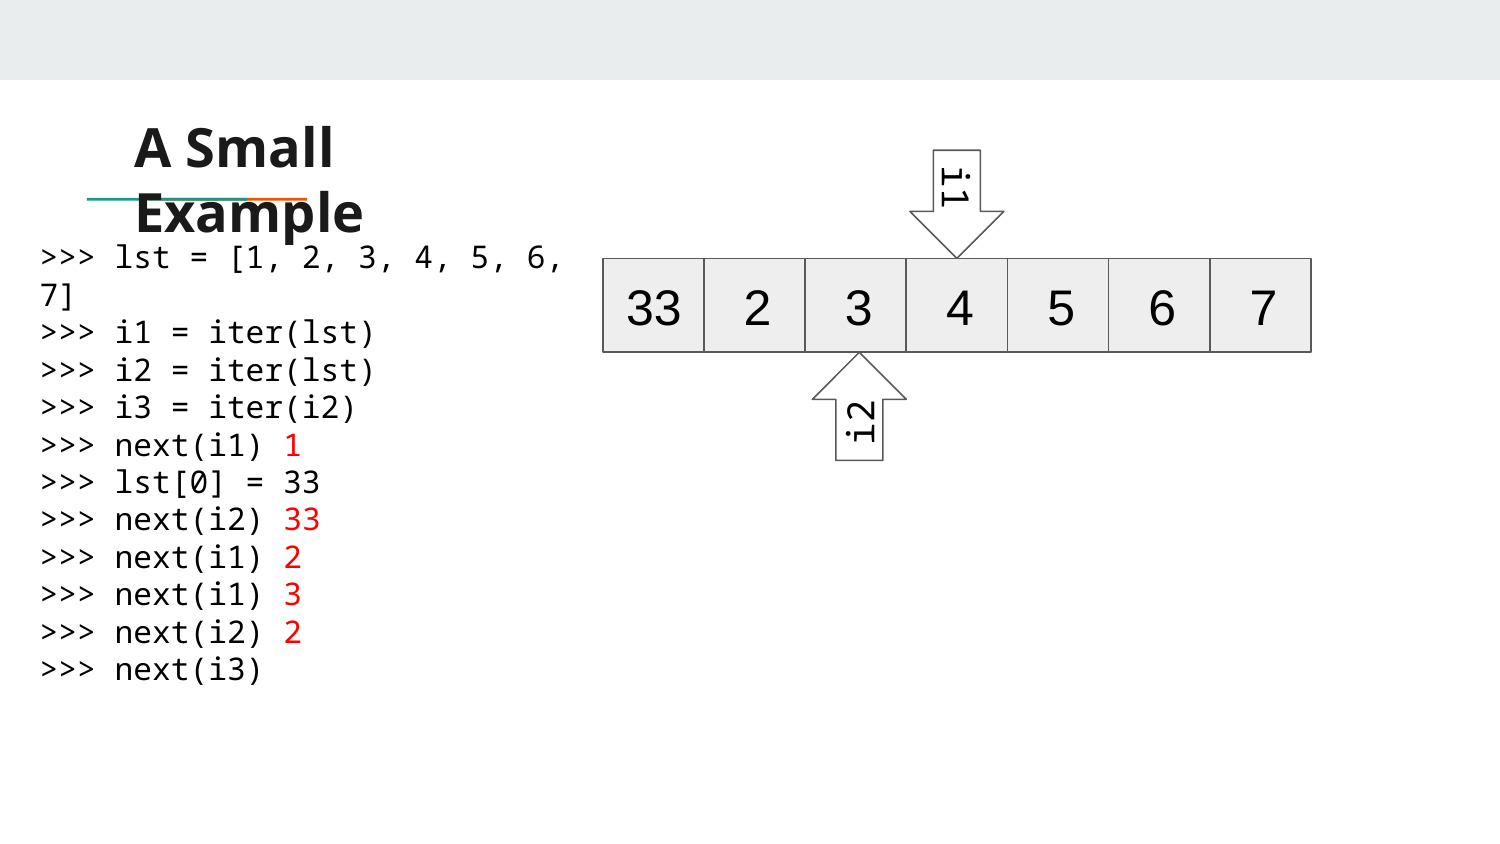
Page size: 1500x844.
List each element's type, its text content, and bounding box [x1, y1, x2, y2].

title A Small Example [119, 98, 594, 186]
text_box >>> lst = [1, 2, 3, 4, 5, 6, 7] >>> i1 = iter(lst) >>> i2 = iter(lst) >>> i3 = iter(i2) >>> next(i1) 1 >>> lst[0] = 33 >>> next(i2) 33 >>> next(i1) 2 >>> next(i1) 3 >>> next(i2) 2 >>> next(i3) [24, 222, 603, 804]
text_box 33 [603, 258, 703, 353]
text_box 3 [805, 258, 906, 353]
text_box i2 [812, 352, 907, 461]
text_box 2 [703, 258, 805, 353]
text_box i1 [909, 150, 1004, 259]
text_box 5 [1007, 258, 1108, 353]
text_box 6 [1108, 258, 1209, 353]
text_box 7 [1209, 258, 1311, 353]
text_box 4 [906, 258, 1007, 353]
